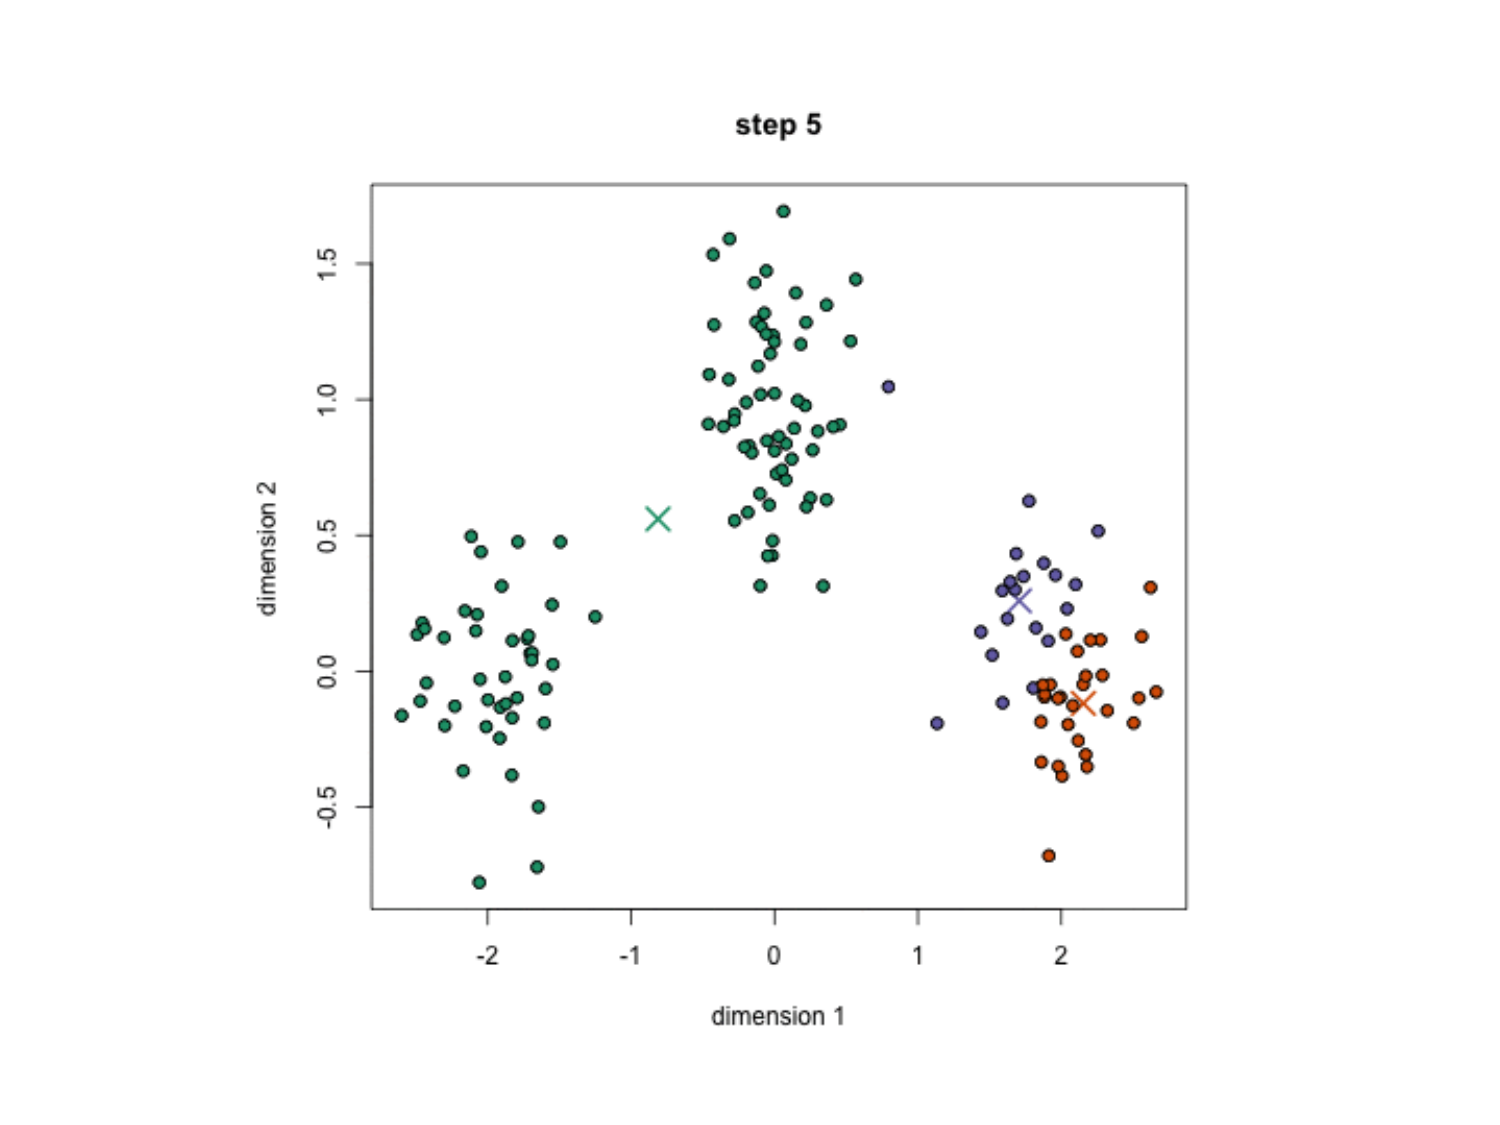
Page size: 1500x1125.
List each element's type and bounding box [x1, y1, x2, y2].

picture [249, 62, 1251, 1063]
